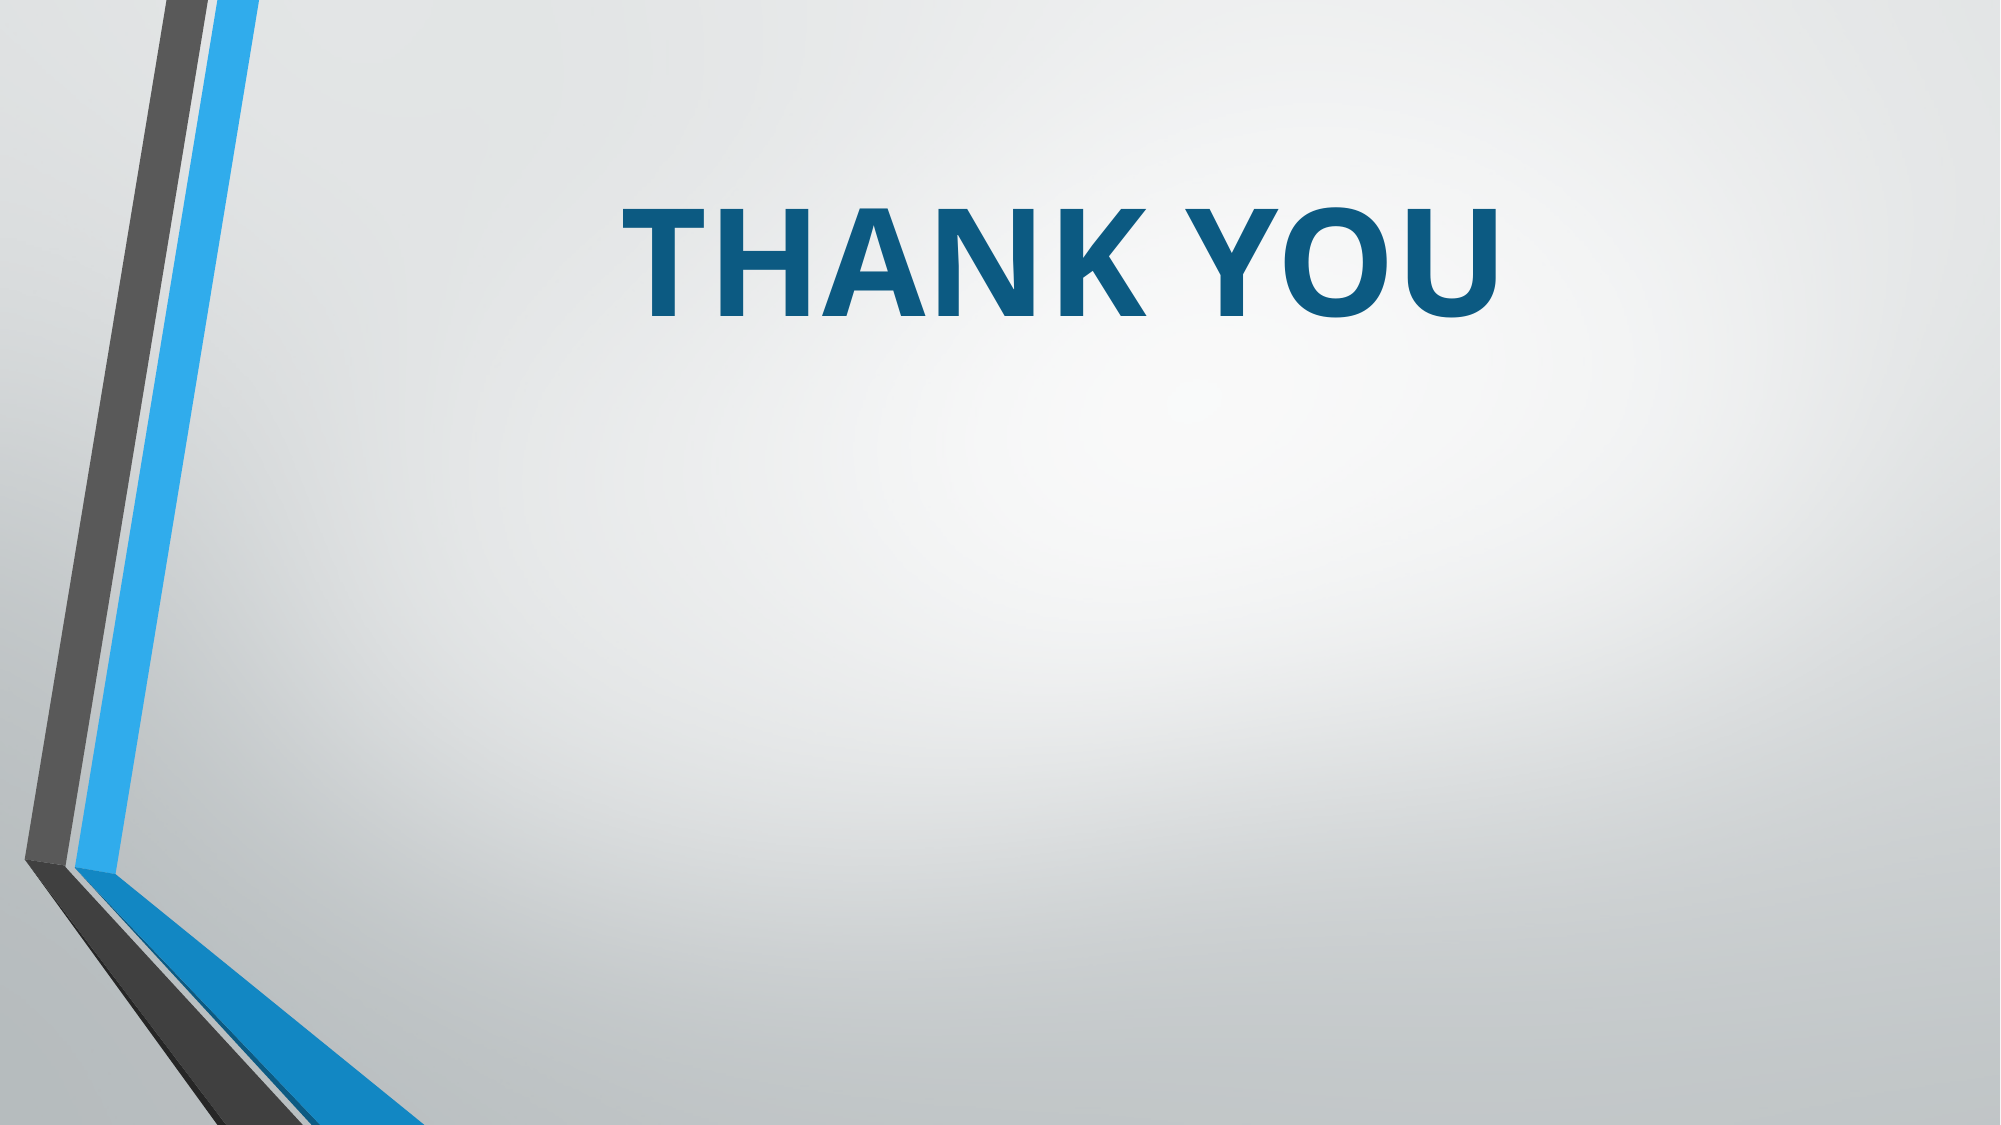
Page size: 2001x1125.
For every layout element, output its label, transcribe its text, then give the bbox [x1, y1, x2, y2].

title THANK YOU [243, 112, 1887, 400]
